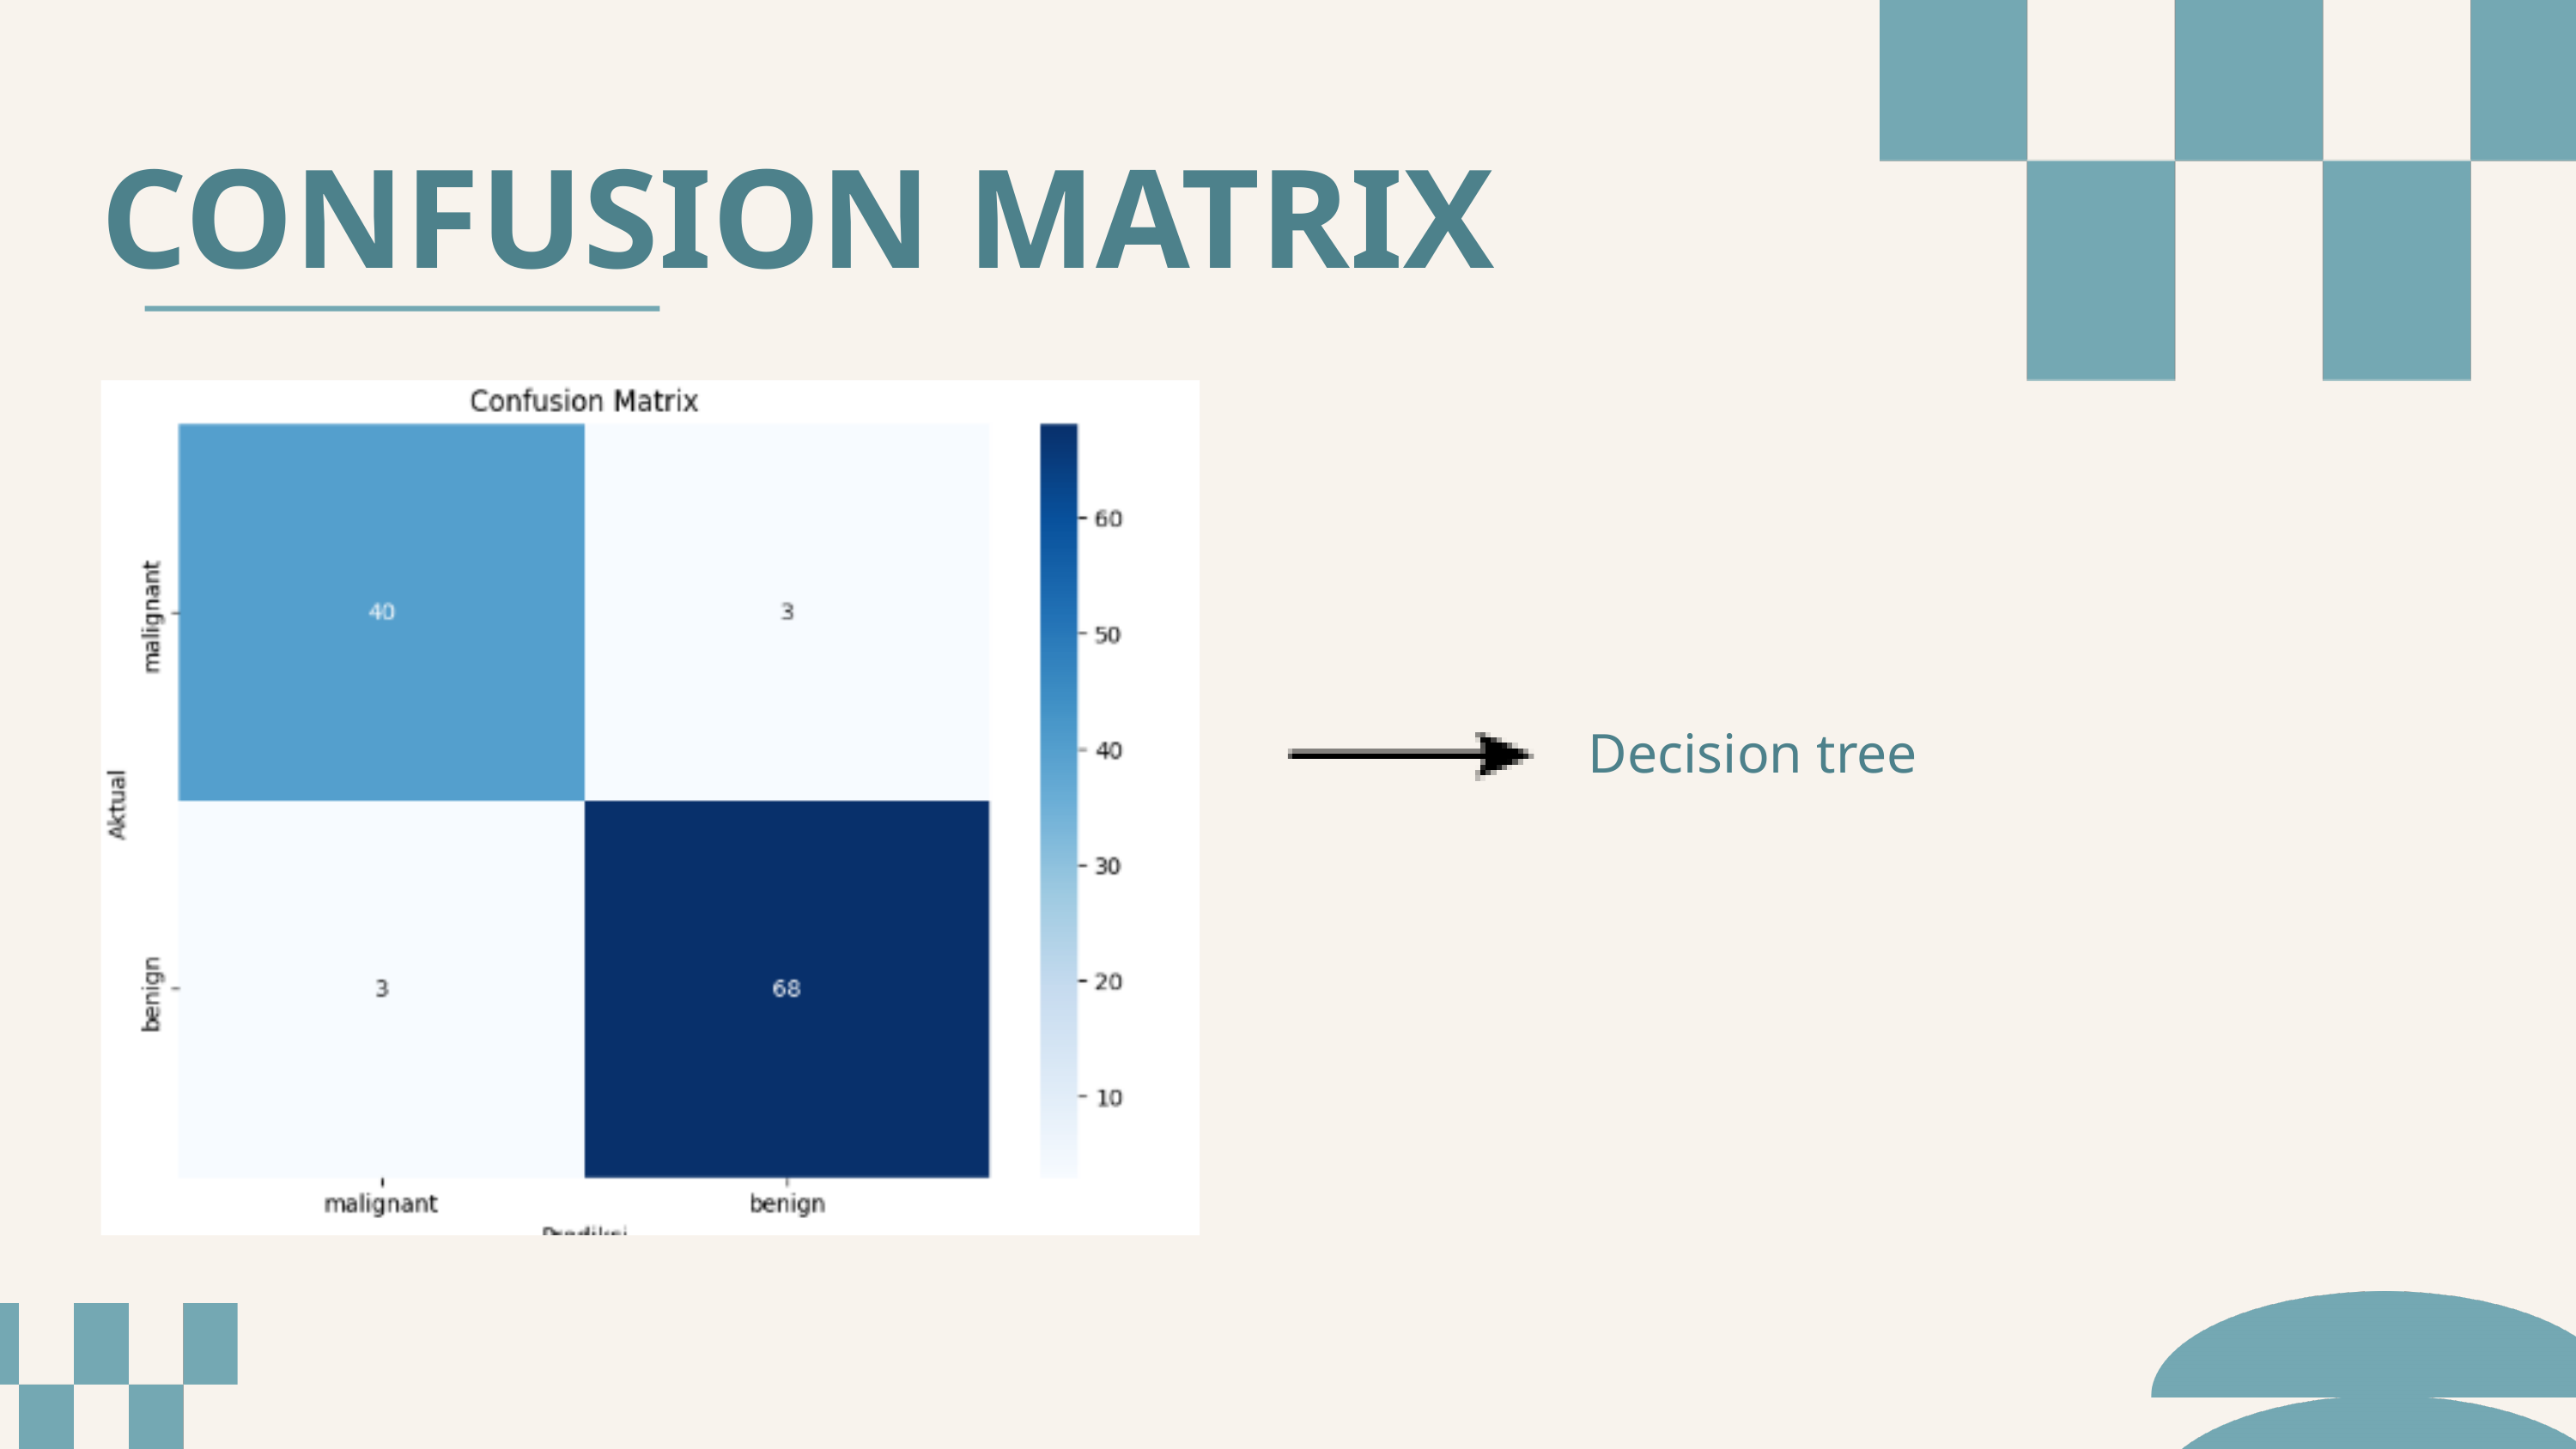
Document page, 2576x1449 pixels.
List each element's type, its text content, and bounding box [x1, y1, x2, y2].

text_box [2151, 1291, 2576, 1449]
text_box [100, 380, 1200, 1235]
text_box Decision tree [1588, 707, 2576, 784]
text_box [1287, 732, 1534, 781]
text_box [1880, 0, 2576, 381]
text_box CONFUSION MATRIX [100, 173, 1685, 296]
text_box [0, 1303, 238, 1449]
